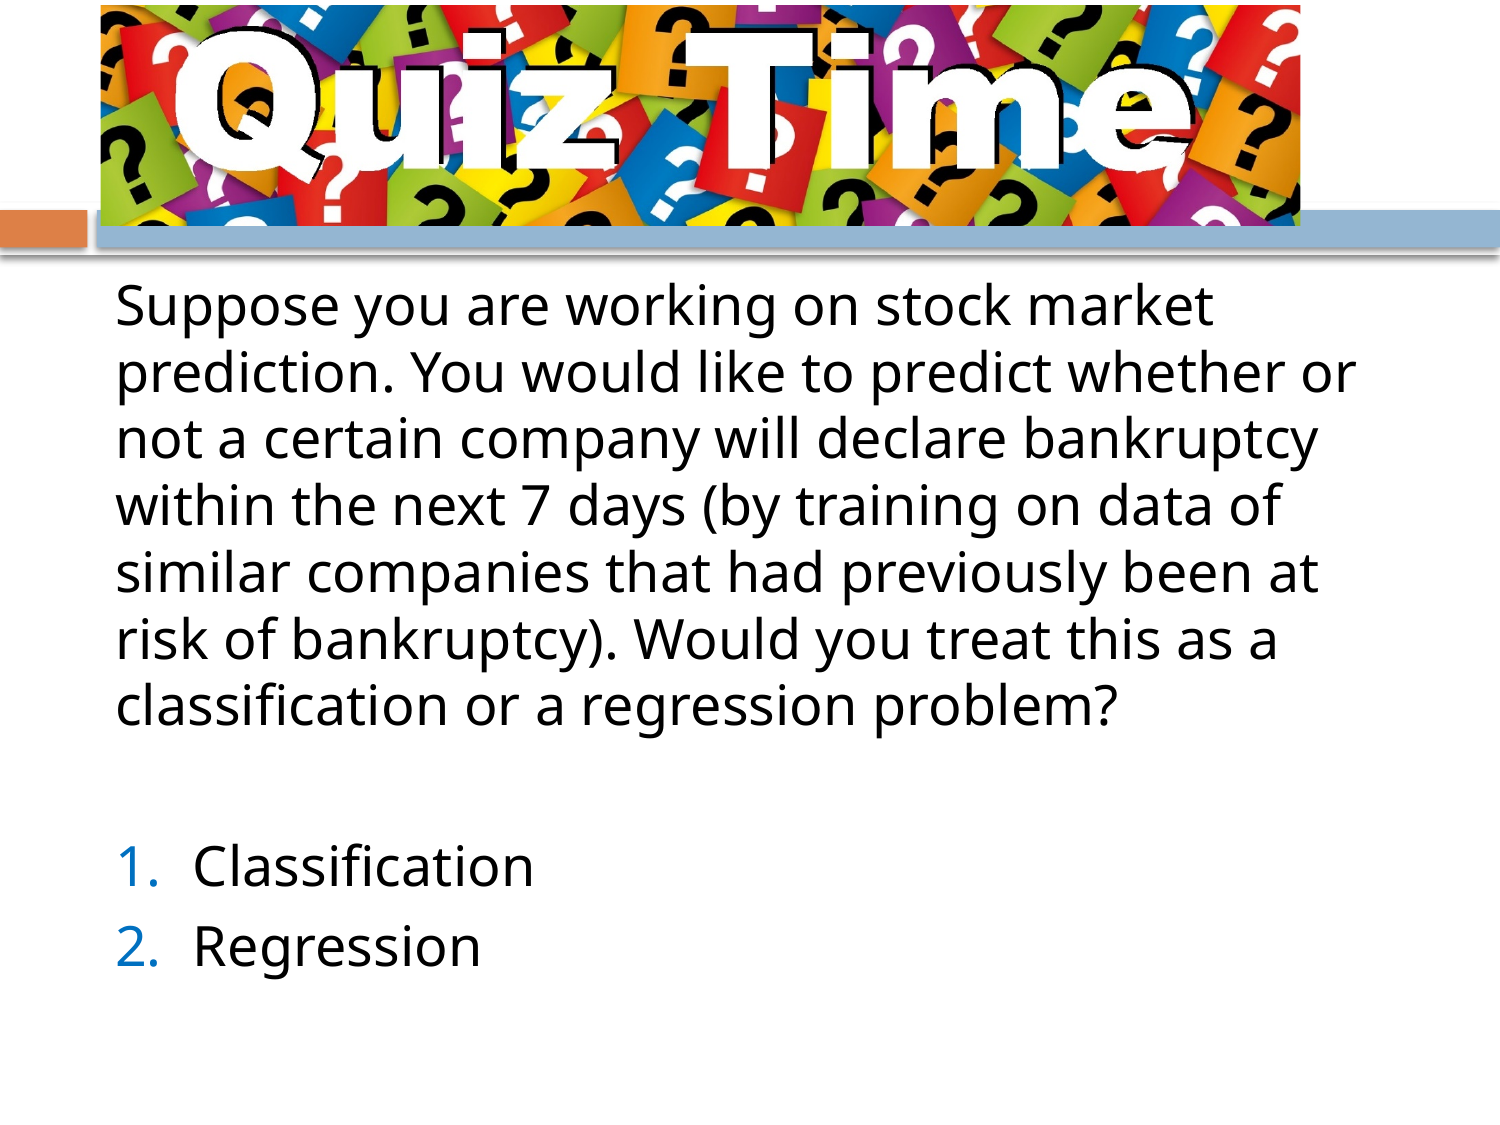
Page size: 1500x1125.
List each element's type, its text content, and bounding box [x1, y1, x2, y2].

picture [100, 4, 1301, 226]
list Suppose you are working on stock market prediction. You would like to predict whether or not a certain company will declare bankruptcy within the next 7 days (by training on data of similar companies that had previously been at risk of bankruptcy). Would you treat this as a classification or a regression problem? Classification Regression [100, 262, 1438, 1000]
